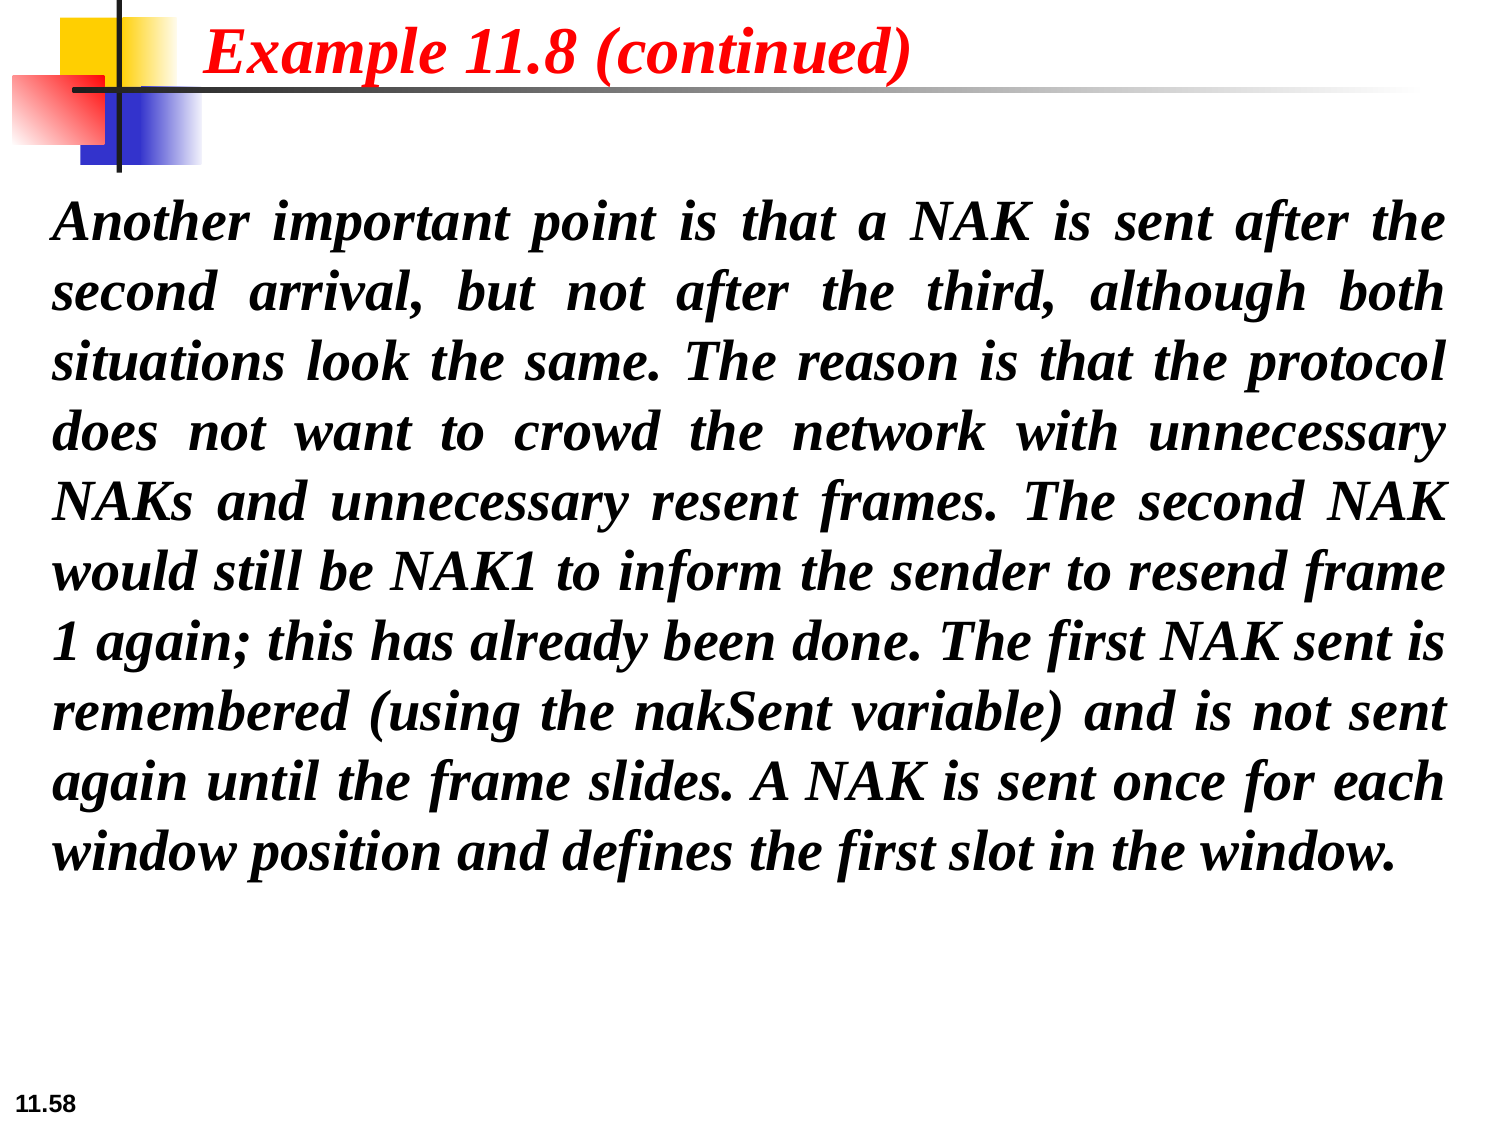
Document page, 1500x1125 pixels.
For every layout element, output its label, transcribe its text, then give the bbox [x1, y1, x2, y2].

text_box [122, 17, 177, 86]
text_box [122, 93, 141, 165]
text_box [12, 75, 105, 145]
text_box [80, 93, 116, 165]
slide_number 11.58 [0, 1049, 313, 1125]
text_box Example 11.8 (continued) [188, 0, 930, 95]
text_box [60, 17, 116, 86]
text_box Another important point is that a NAK is sent after the second arrival, but not after the third, although both situations look the same. The reason is that the protocol does not want to crowd the network with unnecessary NAKs and unnecessary resent frames. The second NAK would still be NAK1 to inform the sender to resend frame 1 again; this has already been done. The first NAK sent is remembered (using the nakSent variable) and is not sent again until the frame slides. A NAK is sent once for each window position and defines the first slot in the window. [37, 174, 1463, 890]
text_box [116, 0, 122, 87]
text_box [930, 87, 1423, 93]
text_box [116, 93, 122, 173]
text_box [141, 93, 202, 165]
text_box [72, 87, 188, 93]
